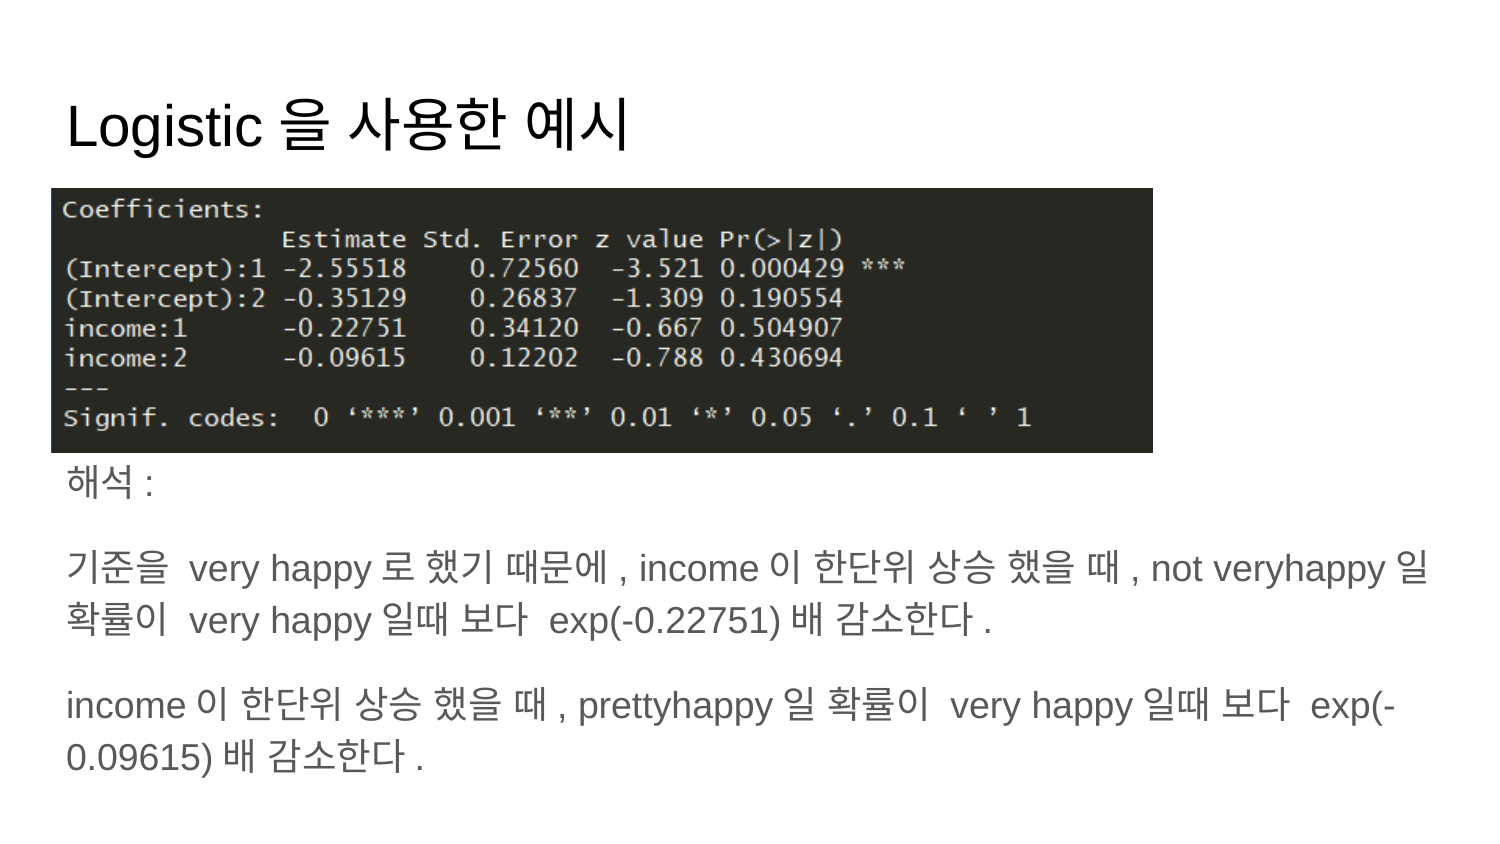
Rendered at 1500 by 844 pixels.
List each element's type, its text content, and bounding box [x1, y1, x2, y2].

title Logistic을 사용한 예시 [51, 72, 1449, 167]
list 해석: 기준을 very happy로 했기 때문에, income이 한단위 상승 했을 때, not veryhappy일 확률이 very happy일때 보다 exp(-0.22751)배 감소한다. income이 한단위 상승 했을 때, prettyhappy일 확률이 very happy일때 보다 exp(-0.09615)배 감소한다. [51, 189, 1449, 750]
picture [50, 188, 1153, 454]
